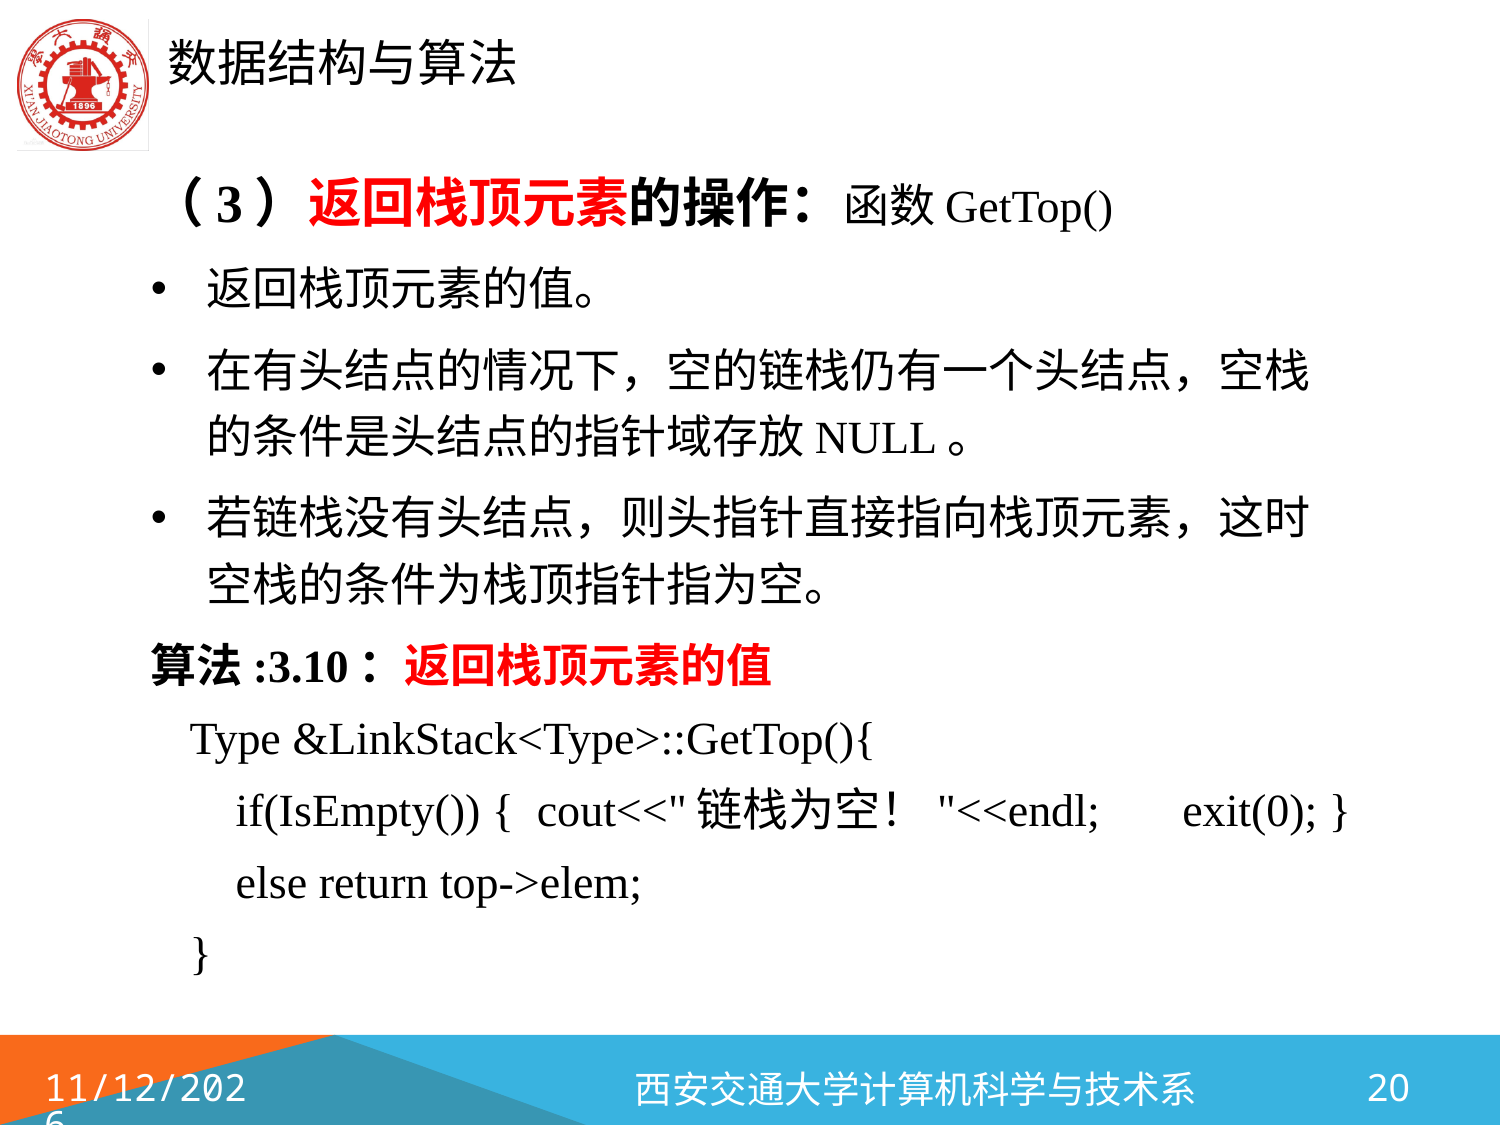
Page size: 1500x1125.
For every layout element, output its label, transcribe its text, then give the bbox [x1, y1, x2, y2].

list （3）返回栈顶元素的操作：函数GetTop() 返回栈顶元素的值。 在有头结点的情况下，空的链栈仍有一个头结点，空栈的条件是头结点的指针域存放NULL。 若链栈没有头结点，则头指针直接指向栈顶元素，这时空栈的条件为栈顶指针指为空。 算法:3.10：返回栈顶元素的值 Type &LinkStack<Type>::GetTop(){ if(IsEmpty()) { cout<<"链栈为空！"<<endl; exit(0); } else return top->elem; } [135, 149, 1370, 1035]
picture [17, 19, 149, 151]
